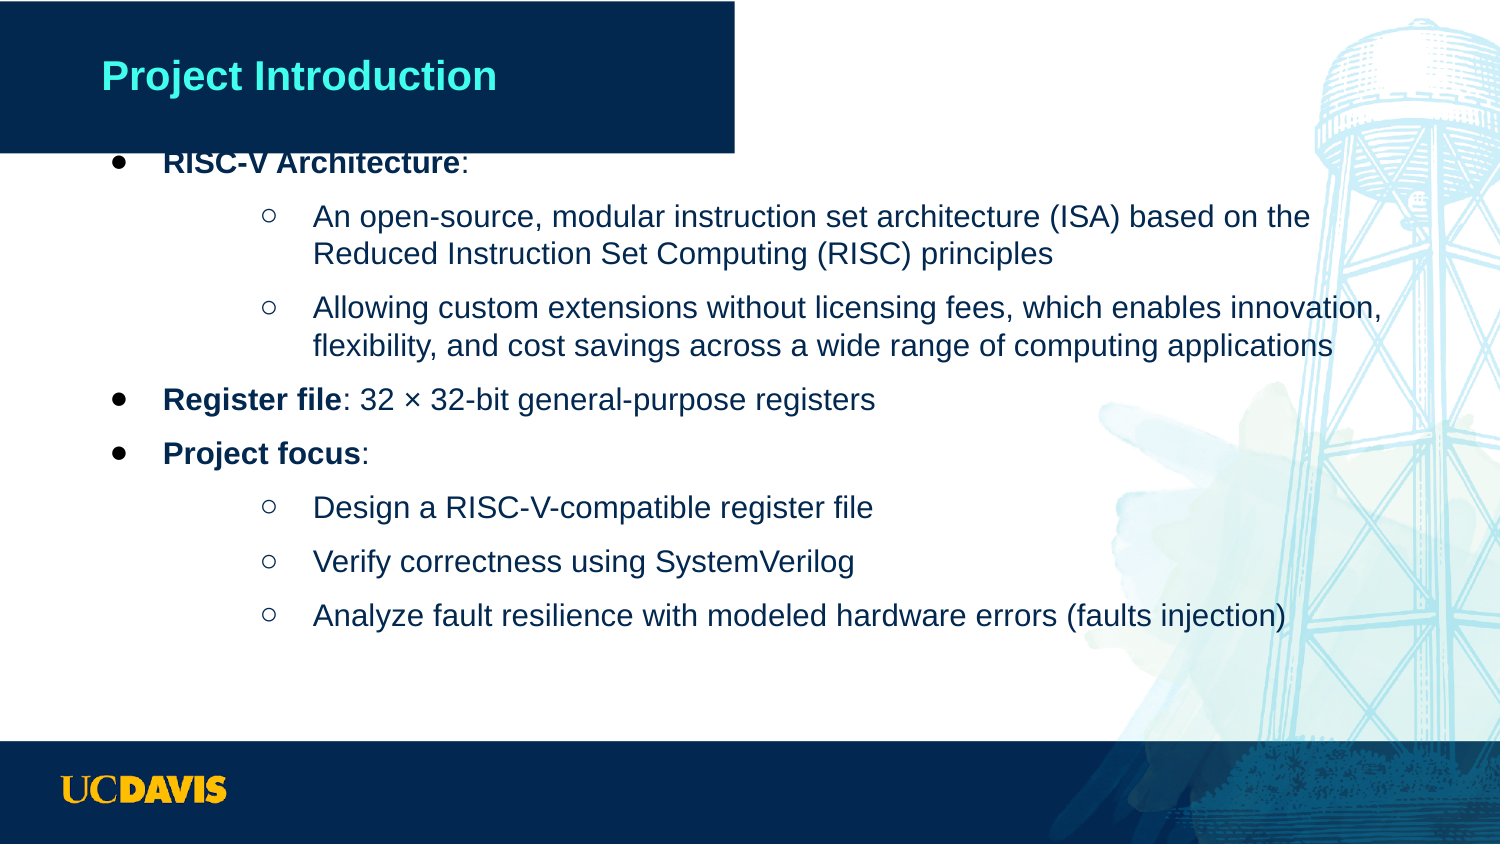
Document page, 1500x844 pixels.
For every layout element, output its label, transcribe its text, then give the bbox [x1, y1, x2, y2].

list RISC-V Architecture: An open-source, modular instruction set architecture (ISA) based on the Reduced Instruction Set Computing (RISC) principles Allowing custom extensions without licensing fees, which enables innovation, flexibility, and cost savings across a wide range of computing applications Register file: 32 × 32-bit general-purpose registers Project focus: Design a RISC-V-compatible register file Verify correctness using SystemVerilog Analyze fault resilience with modeled hardware errors (faults injection) [76, 136, 1424, 708]
picture [0, 0, 1500, 844]
title Project Introduction [0, 1, 735, 154]
